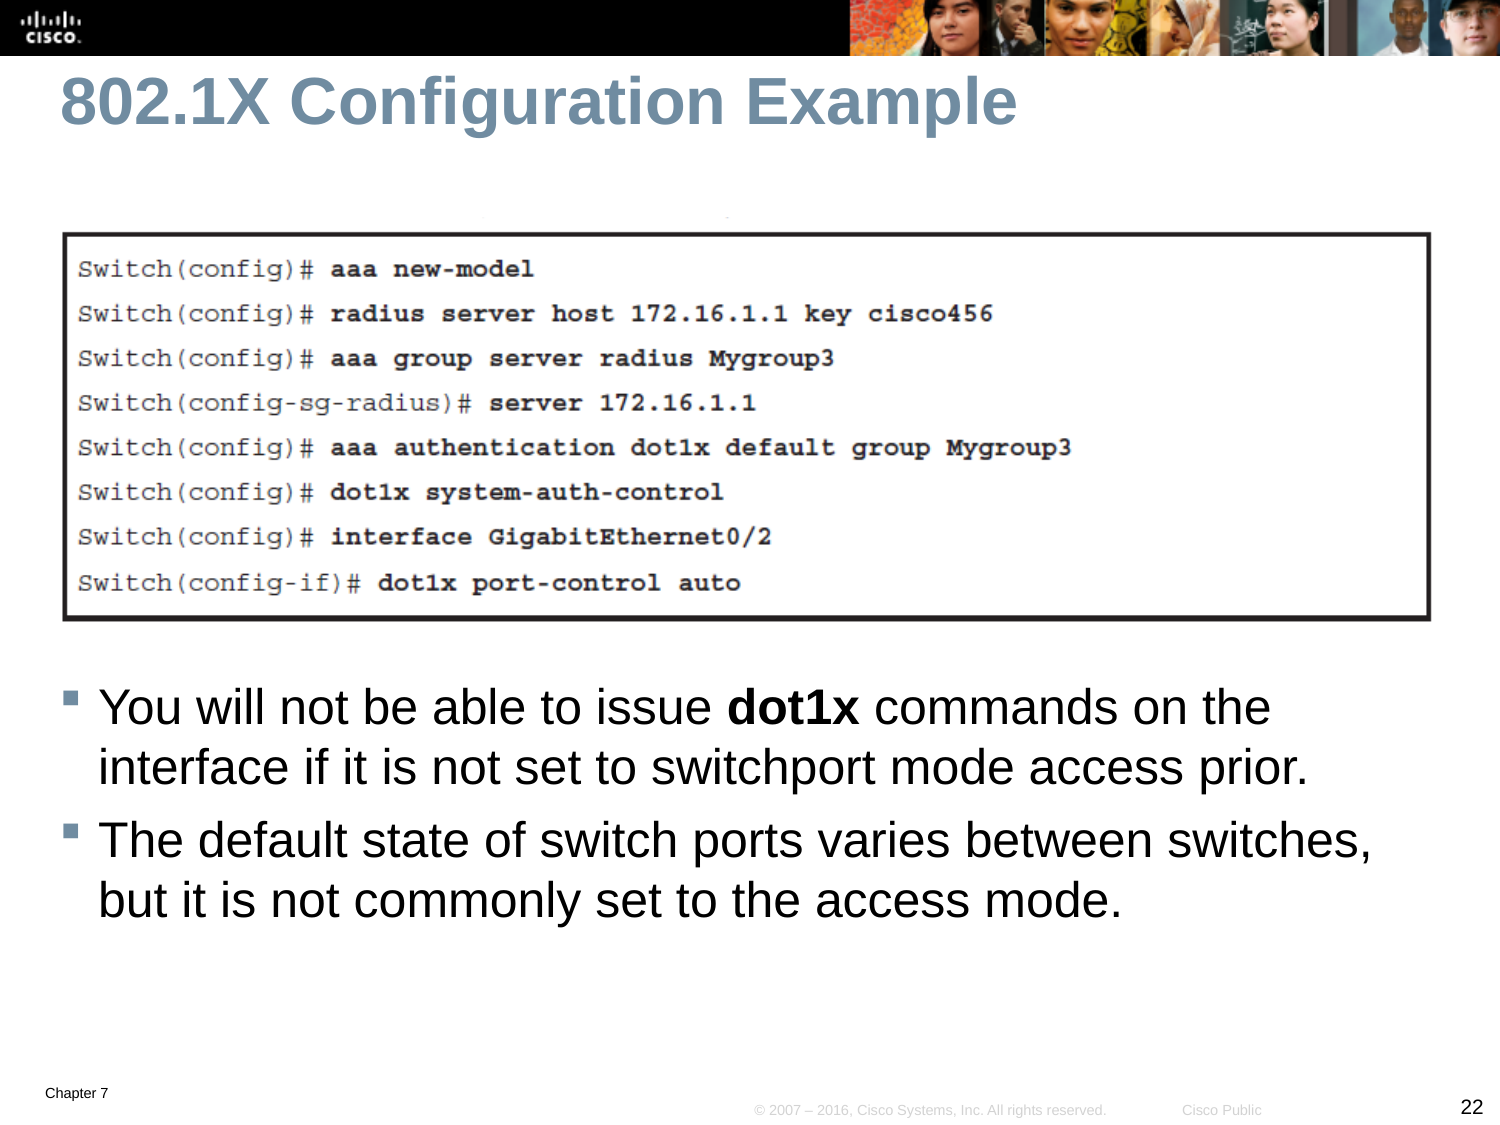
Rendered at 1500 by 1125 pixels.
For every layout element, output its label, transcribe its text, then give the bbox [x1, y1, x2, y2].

picture [51, 217, 1438, 633]
list You will not be able to issue dot1x commands on the interface if it is not set to switchport mode access prior. The default state of switch ports varies between switches, but it is not commonly set to the access mode. [45, 667, 1444, 1037]
title 802.1X Configuration Example [45, 59, 1444, 182]
picture [0, 0, 1500, 56]
